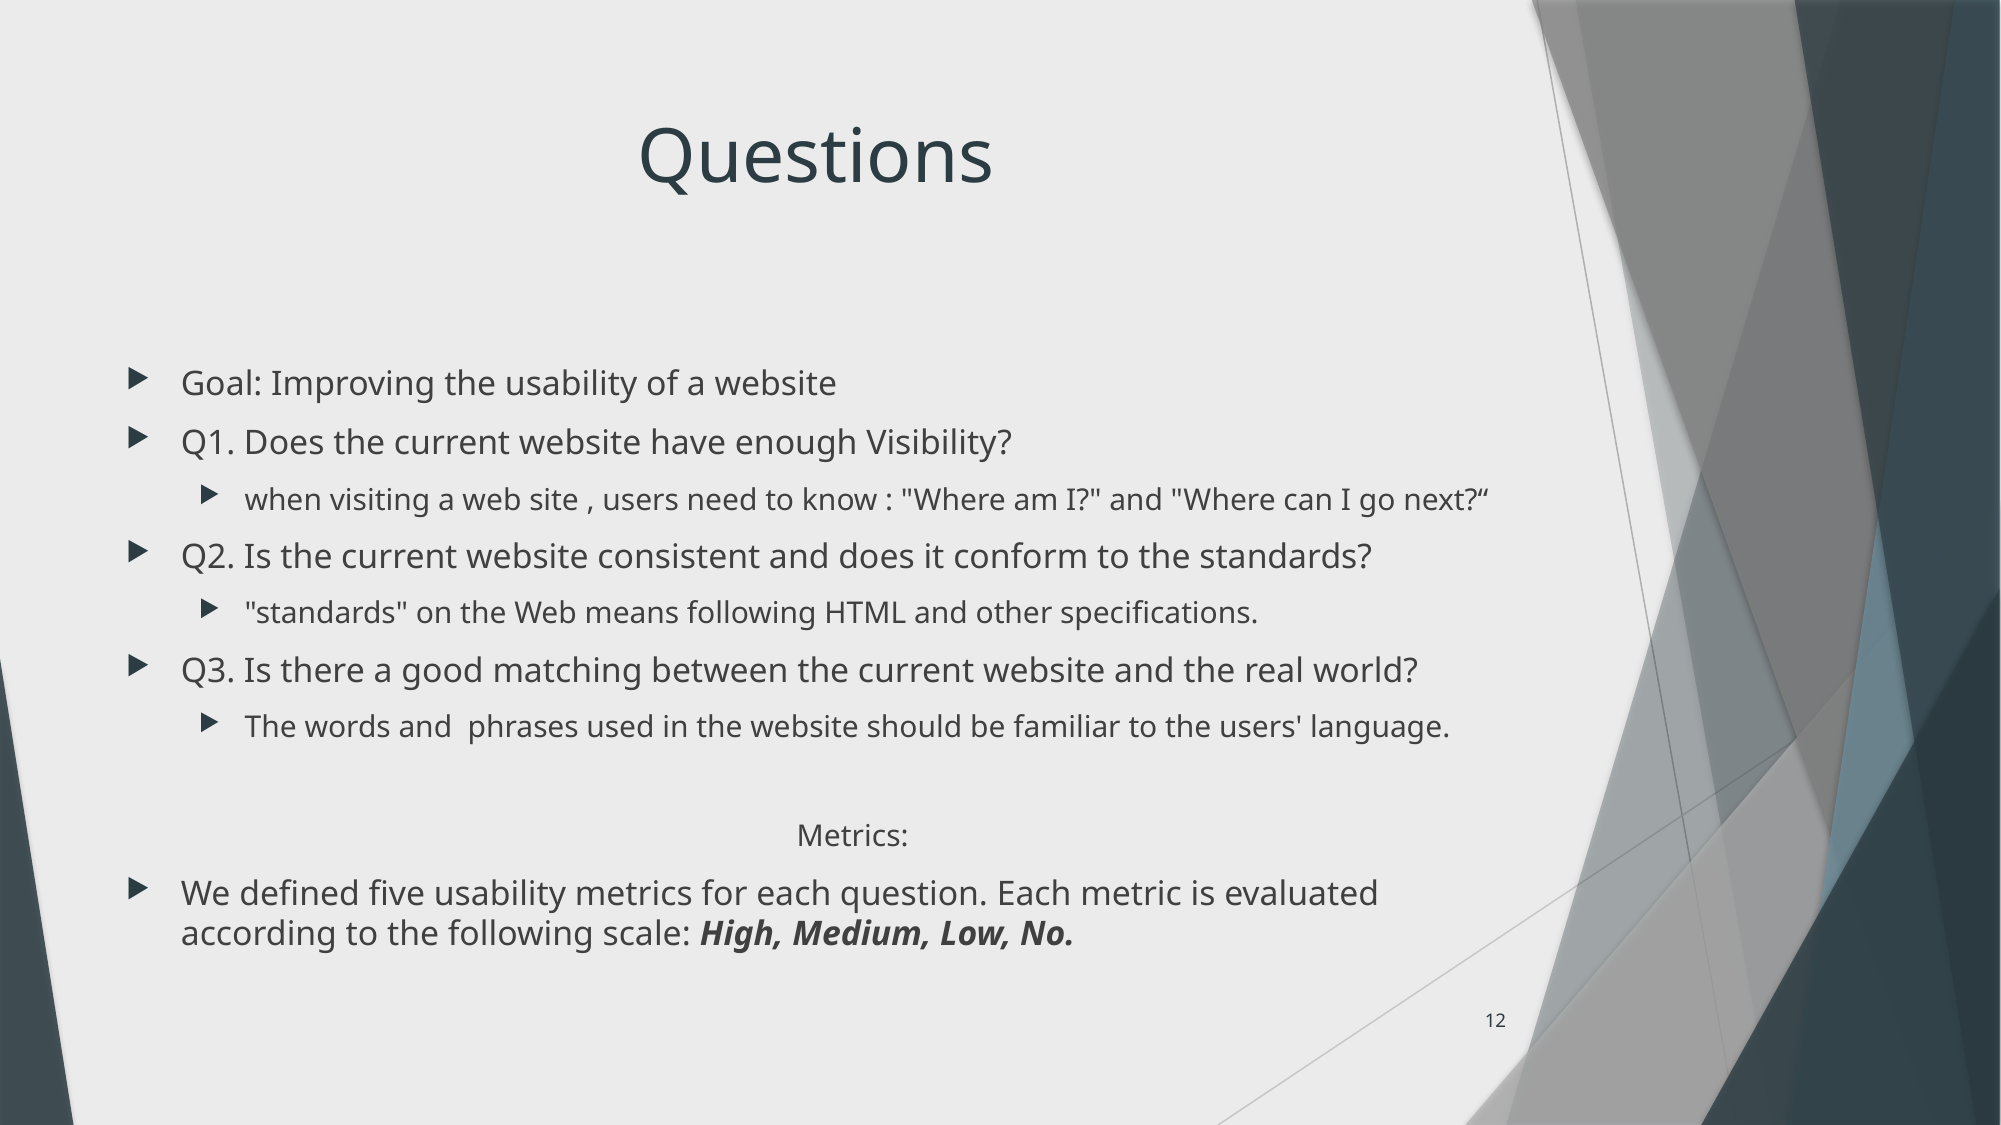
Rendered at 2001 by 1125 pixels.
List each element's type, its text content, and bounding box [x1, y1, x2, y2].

slide_number 12 [1409, 991, 1522, 1051]
title Questions [111, 99, 1522, 317]
list Goal: Improving the usability of a website Q1. Does the current website have enough Visibility? when visiting a web site , users need to know : "Where am I?" and "Where can I go next?“ Q2. Is the current website consistent and does it conform to the standards? "standards" on the Web means following HTML and other specifications. Q3. Is there a good matching between the current website and the real world? The words and phrases used in the website should be familiar to the users' language. Metrics: We defined five usability metrics for each question. Each metric is evaluated according to the following scale: High, Medium, Low, No. [111, 354, 1522, 992]
